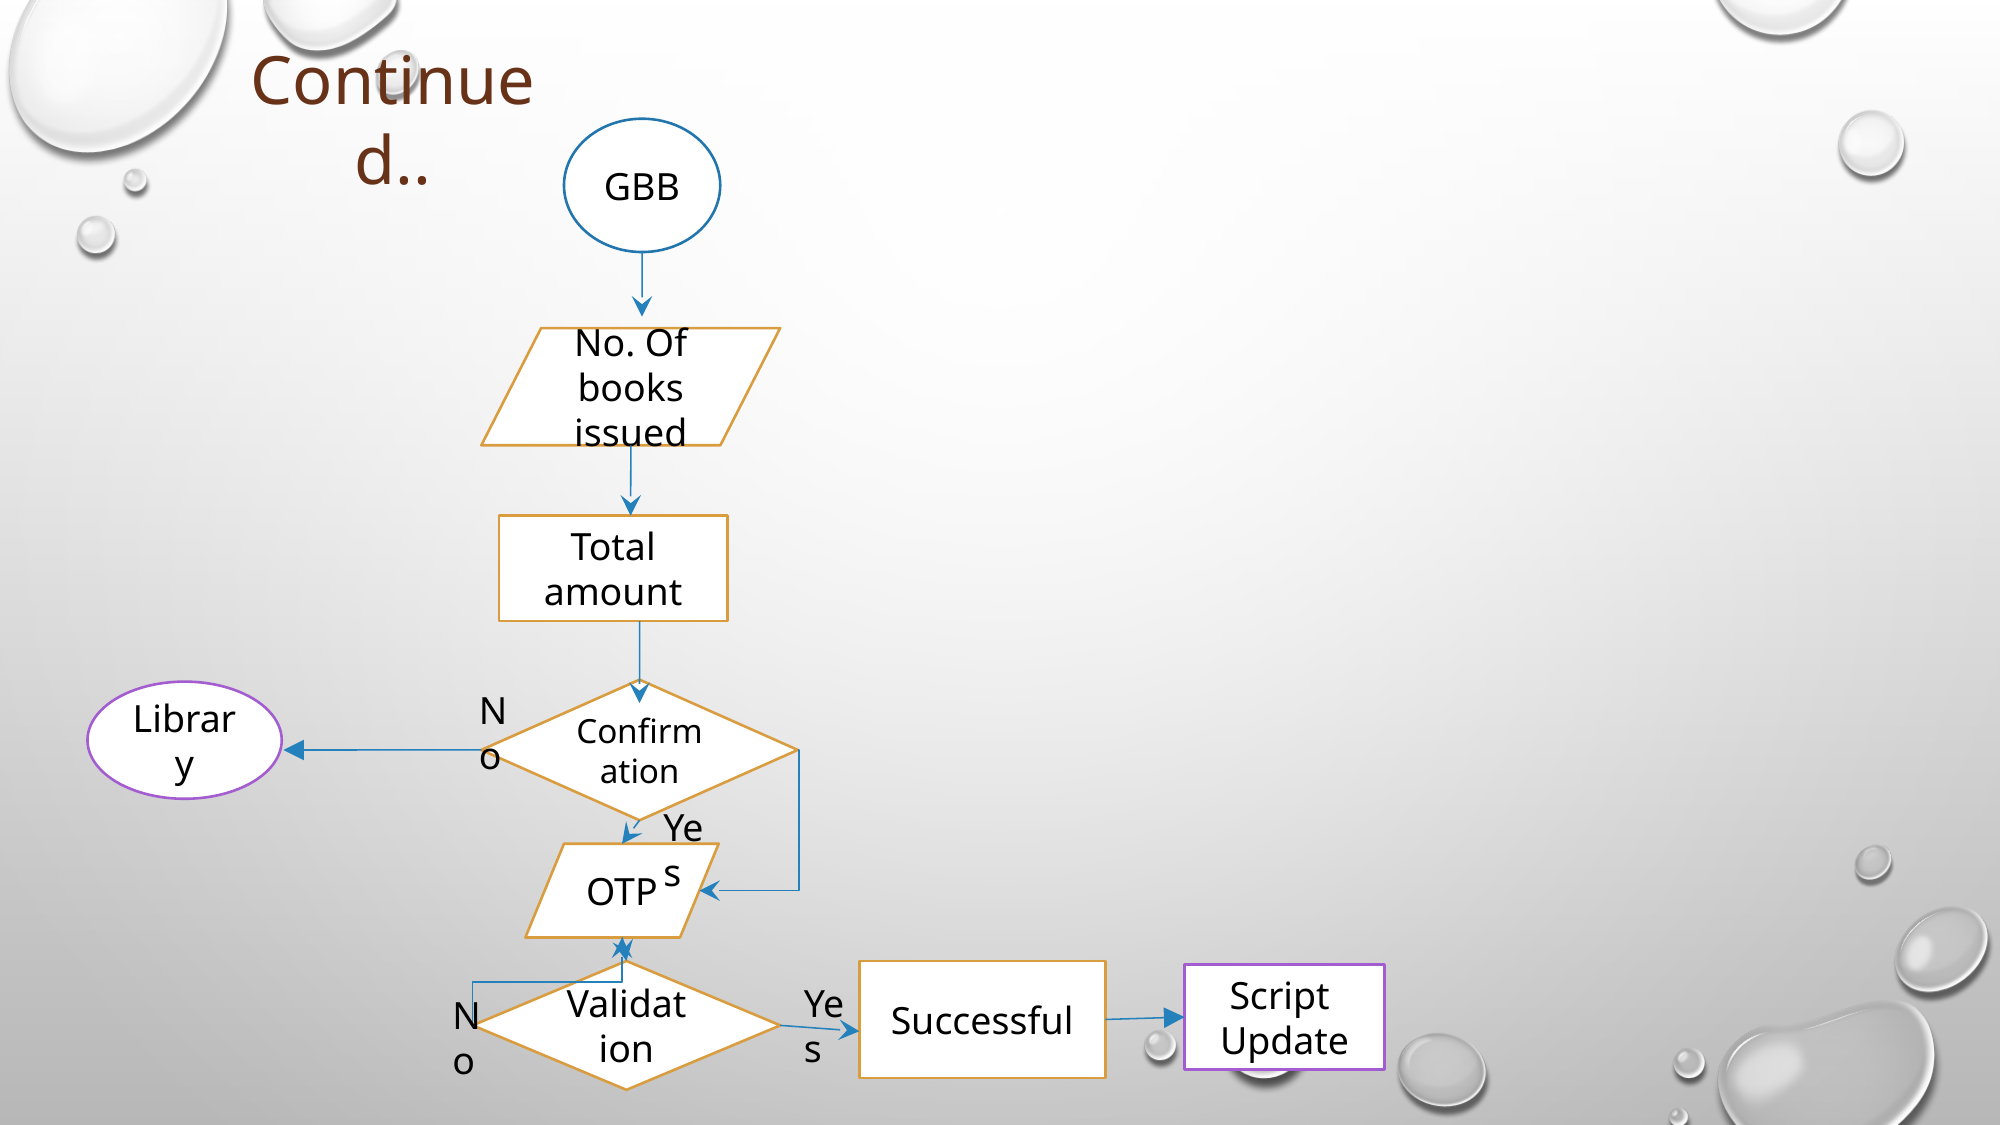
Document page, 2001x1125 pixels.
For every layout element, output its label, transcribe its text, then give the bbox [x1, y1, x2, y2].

text_box Continued.. [230, 30, 557, 126]
text_box Script Update [1184, 964, 1385, 1070]
text_box GBB [563, 118, 721, 253]
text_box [612, 946, 637, 952]
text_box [1105, 1016, 1185, 1020]
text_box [699, 749, 799, 891]
text_box Confirmation [482, 684, 794, 820]
text_box No [463, 679, 539, 741]
text_box Yes [648, 796, 694, 858]
text_box Validation [513, 961, 778, 1090]
text_box No [437, 1000, 513, 1045]
text_box Library [87, 681, 282, 799]
text_box Successful [859, 960, 1106, 1078]
text_box OTP [532, 843, 697, 938]
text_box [440, 921, 577, 995]
text_box No. Of books issued [481, 328, 781, 446]
picture [0, 0, 2000, 1125]
text_box Total amount [498, 515, 728, 621]
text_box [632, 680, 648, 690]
text_box Yes [789, 972, 869, 1034]
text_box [780, 1025, 860, 1032]
